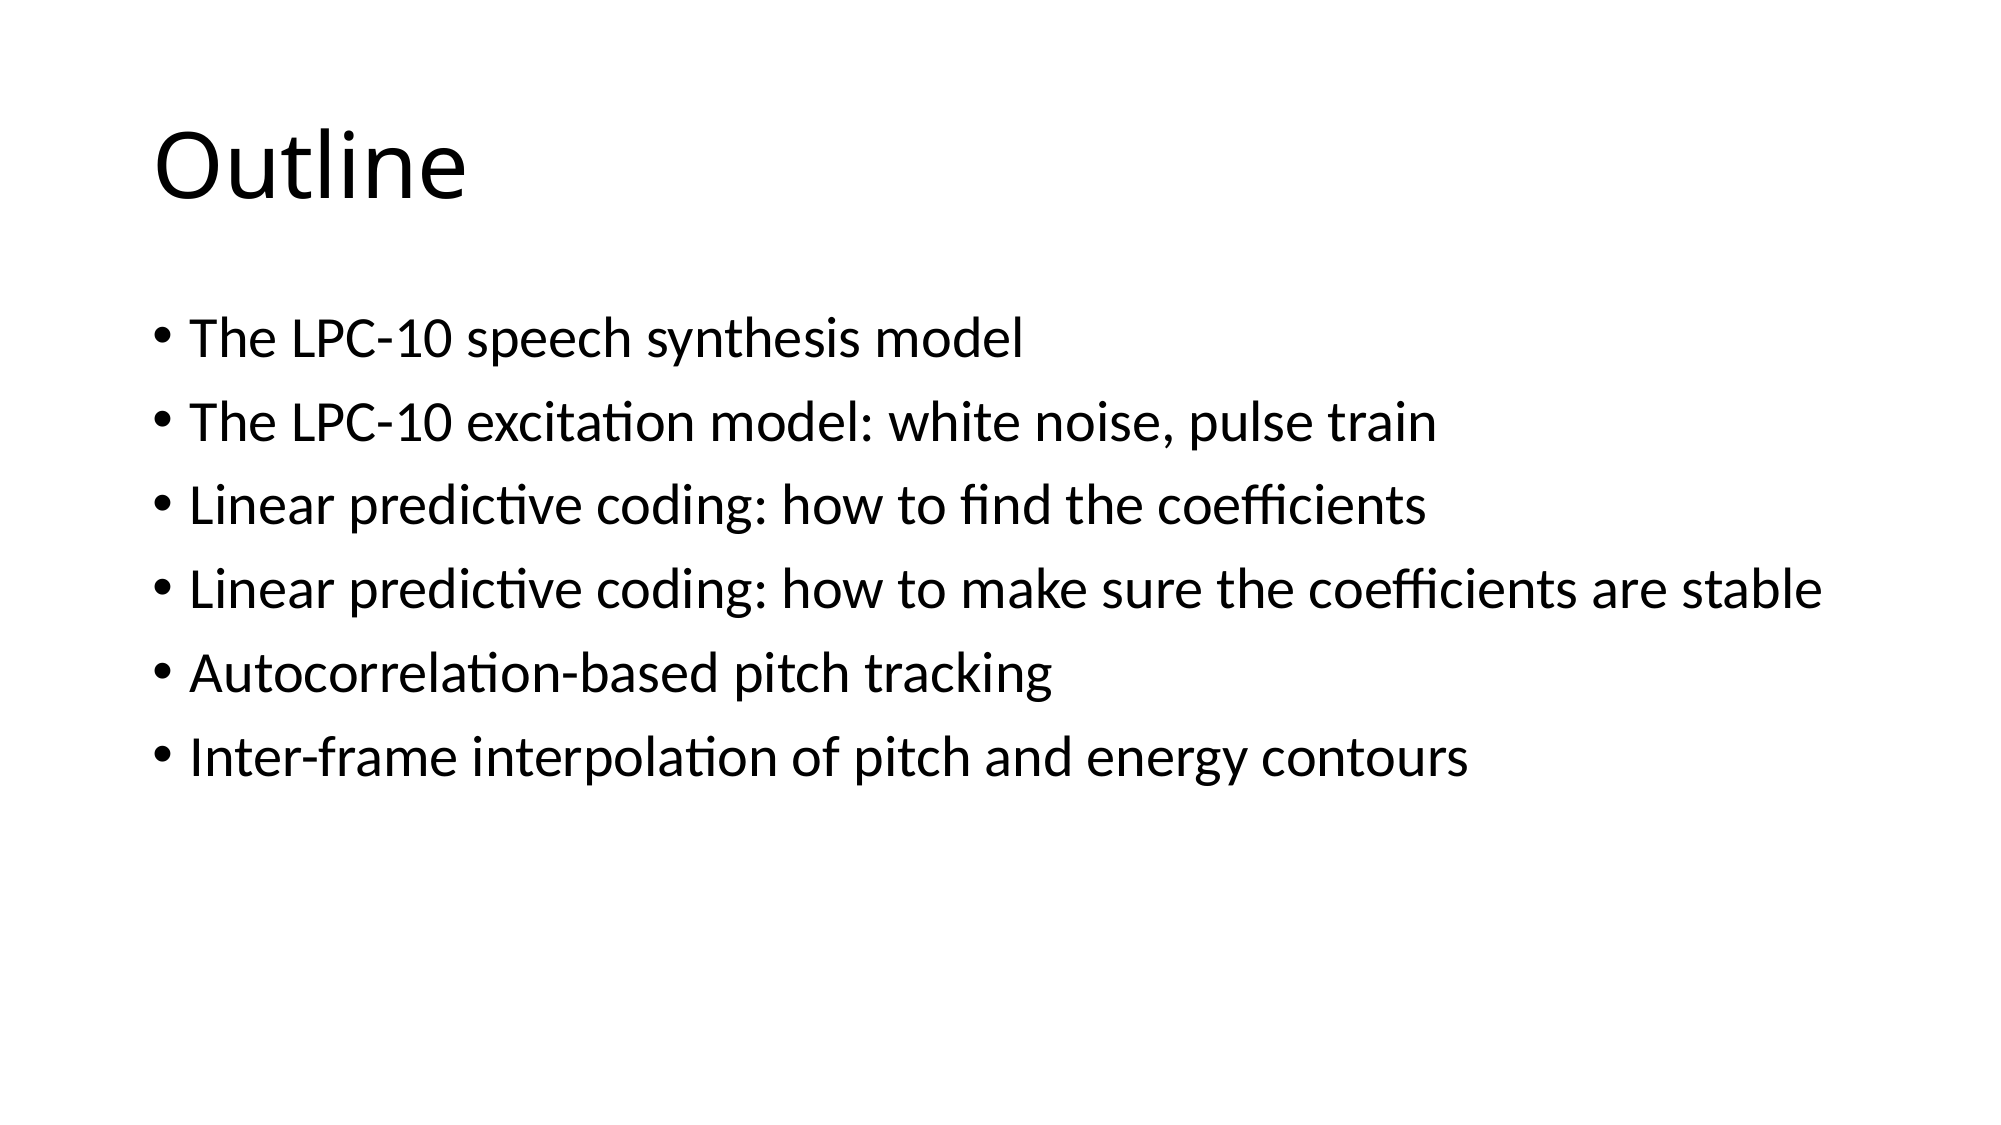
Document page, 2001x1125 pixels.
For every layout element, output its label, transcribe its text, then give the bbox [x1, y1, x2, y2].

list The LPC-10 speech synthesis model The LPC-10 excitation model: white noise, pulse train Linear predictive coding: how to find the coefficients Linear predictive coding: how to make sure the coefficients are stable Autocorrelation-based pitch tracking Inter-frame interpolation of pitch and energy contours [137, 299, 1863, 1014]
title Outline [137, 59, 1863, 278]
